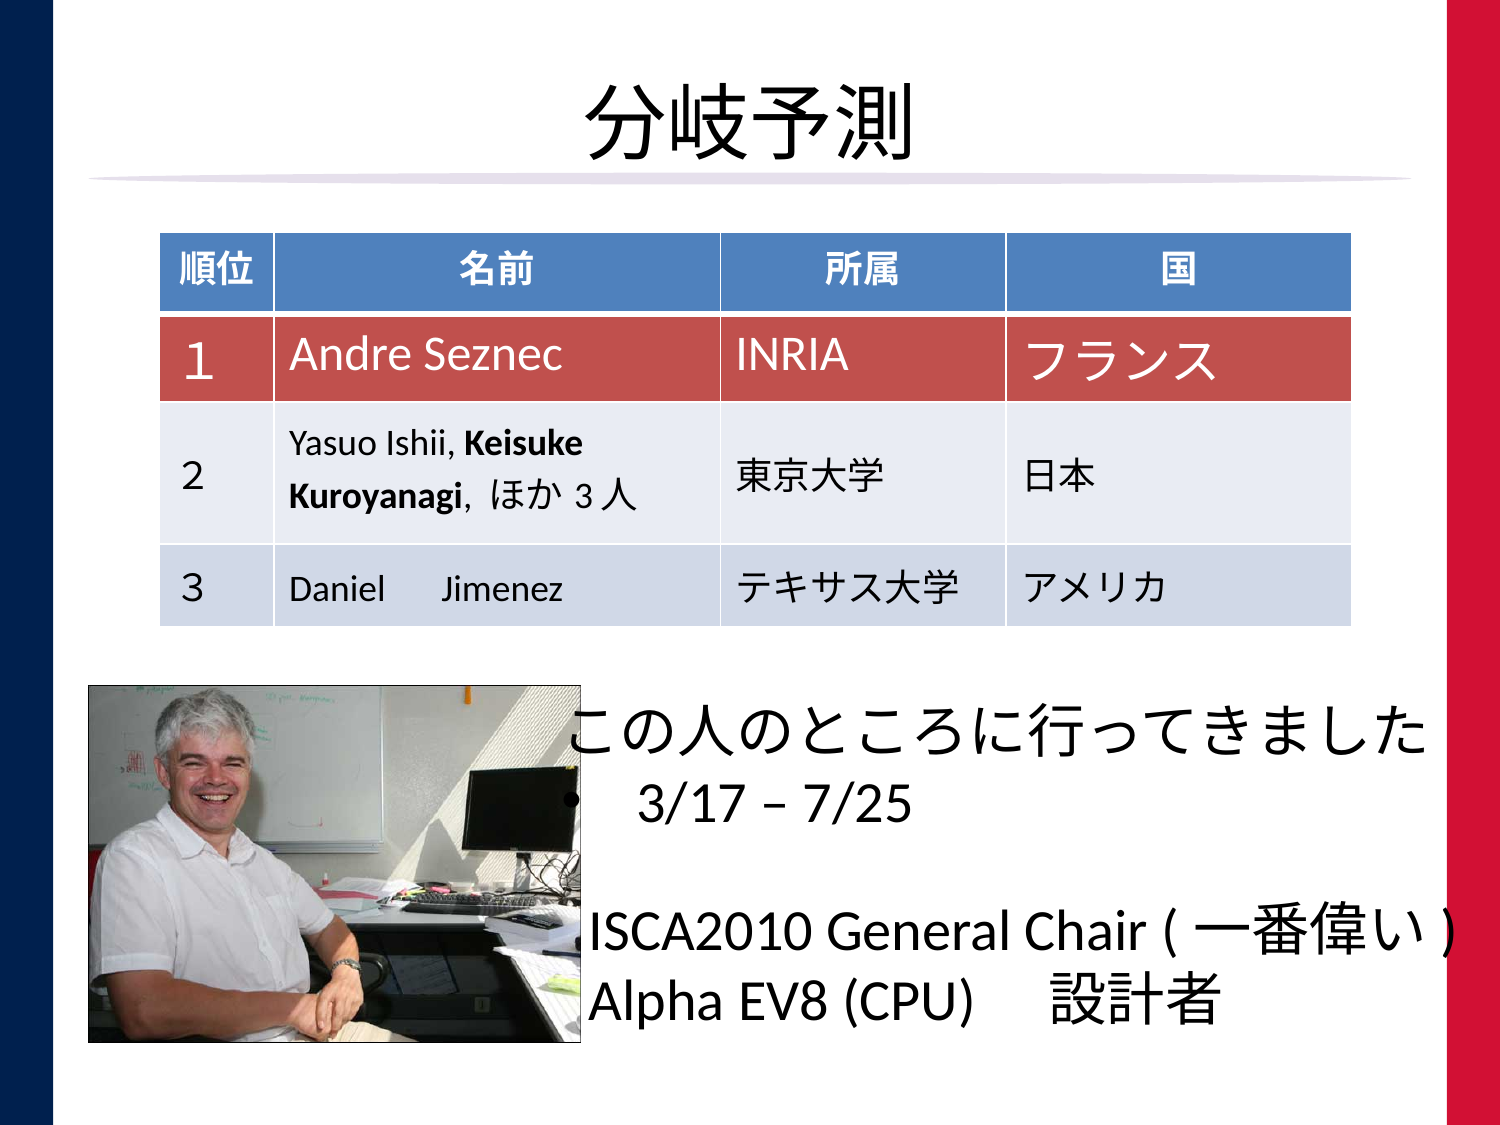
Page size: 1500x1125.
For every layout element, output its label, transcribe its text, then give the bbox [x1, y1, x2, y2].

text_box この人のところに行ってきました 3/17 – 7/25 [583, 686, 1445, 842]
table_cell フランス [1007, 317, 1351, 401]
table_cell テキサス大学 [721, 545, 1005, 626]
table_cell ２ [160, 403, 273, 543]
table_cell INRIA [721, 317, 1005, 401]
table_cell Yasuo Ishii, Keisuke Kuroyanagi, ほか3人 [275, 403, 720, 543]
table_header 名前 [275, 233, 720, 311]
table_header 所属 [721, 233, 1005, 311]
table_cell Andre Seznec [275, 317, 720, 401]
table_cell １ [160, 317, 273, 401]
table_cell 日本 [1007, 403, 1351, 543]
picture [88, 684, 581, 1044]
table_cell ３ [160, 545, 273, 626]
title 分岐予測 [75, 45, 1425, 197]
table_cell 東京大学 [721, 403, 1005, 543]
text_box ISCA2010 General Chair (一番偉い) Alpha EV8 (CPU) 設計者 [586, 884, 1473, 1040]
table_header 順位 [160, 233, 273, 311]
table_cell アメリカ [1007, 545, 1351, 626]
table_cell Daniel Jimenez [275, 545, 720, 626]
table_header 国 [1007, 233, 1351, 311]
